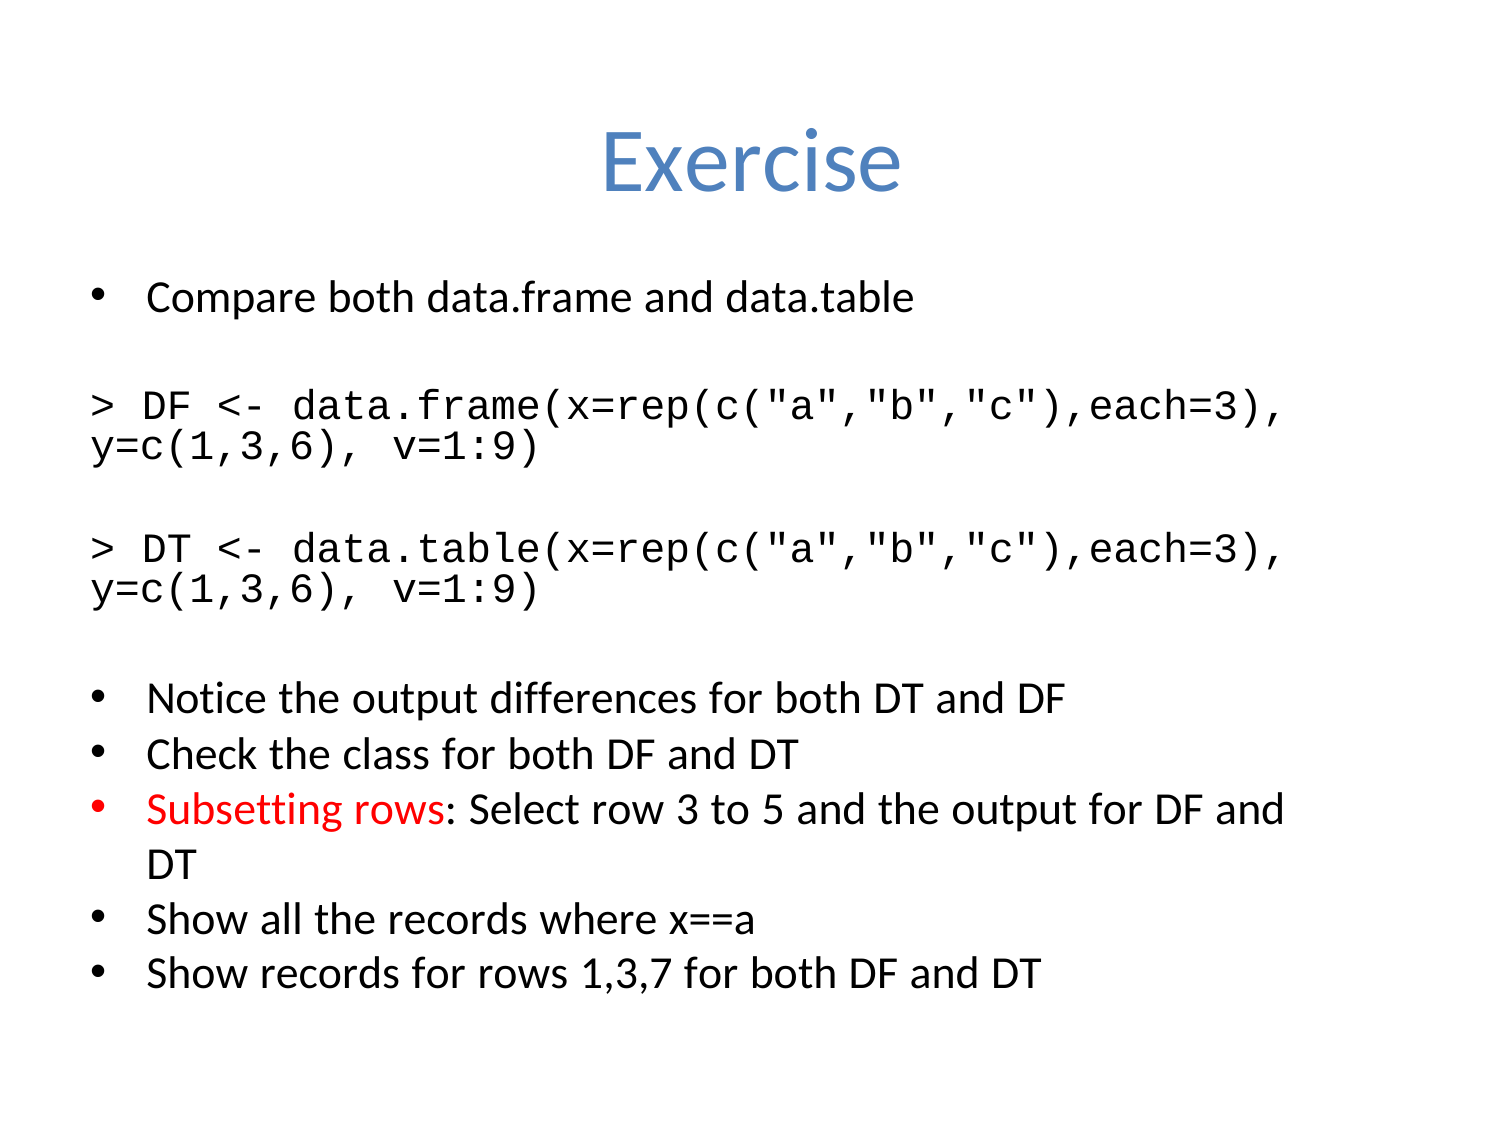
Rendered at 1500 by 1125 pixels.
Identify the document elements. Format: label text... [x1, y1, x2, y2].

title Exercise [109, 99, 1391, 288]
text_box Compare both data.frame and data.table > DF <- data.frame(x=rep(c("a","b","c"),each=3), y=c(1,3,6), v=1:9) > DT <- data.table(x=rep(c("a","b","c"),each=3), y=c(1,3,6), v=1:9) Notice the output differences for both DT and DF Check the class for both DF and DT Subsetting rows: Select row 3 to 5 and the output for DF and DT Show all the records where x==a Show records for rows 1,3,7 for both DF and DT [87, 266, 1332, 999]
